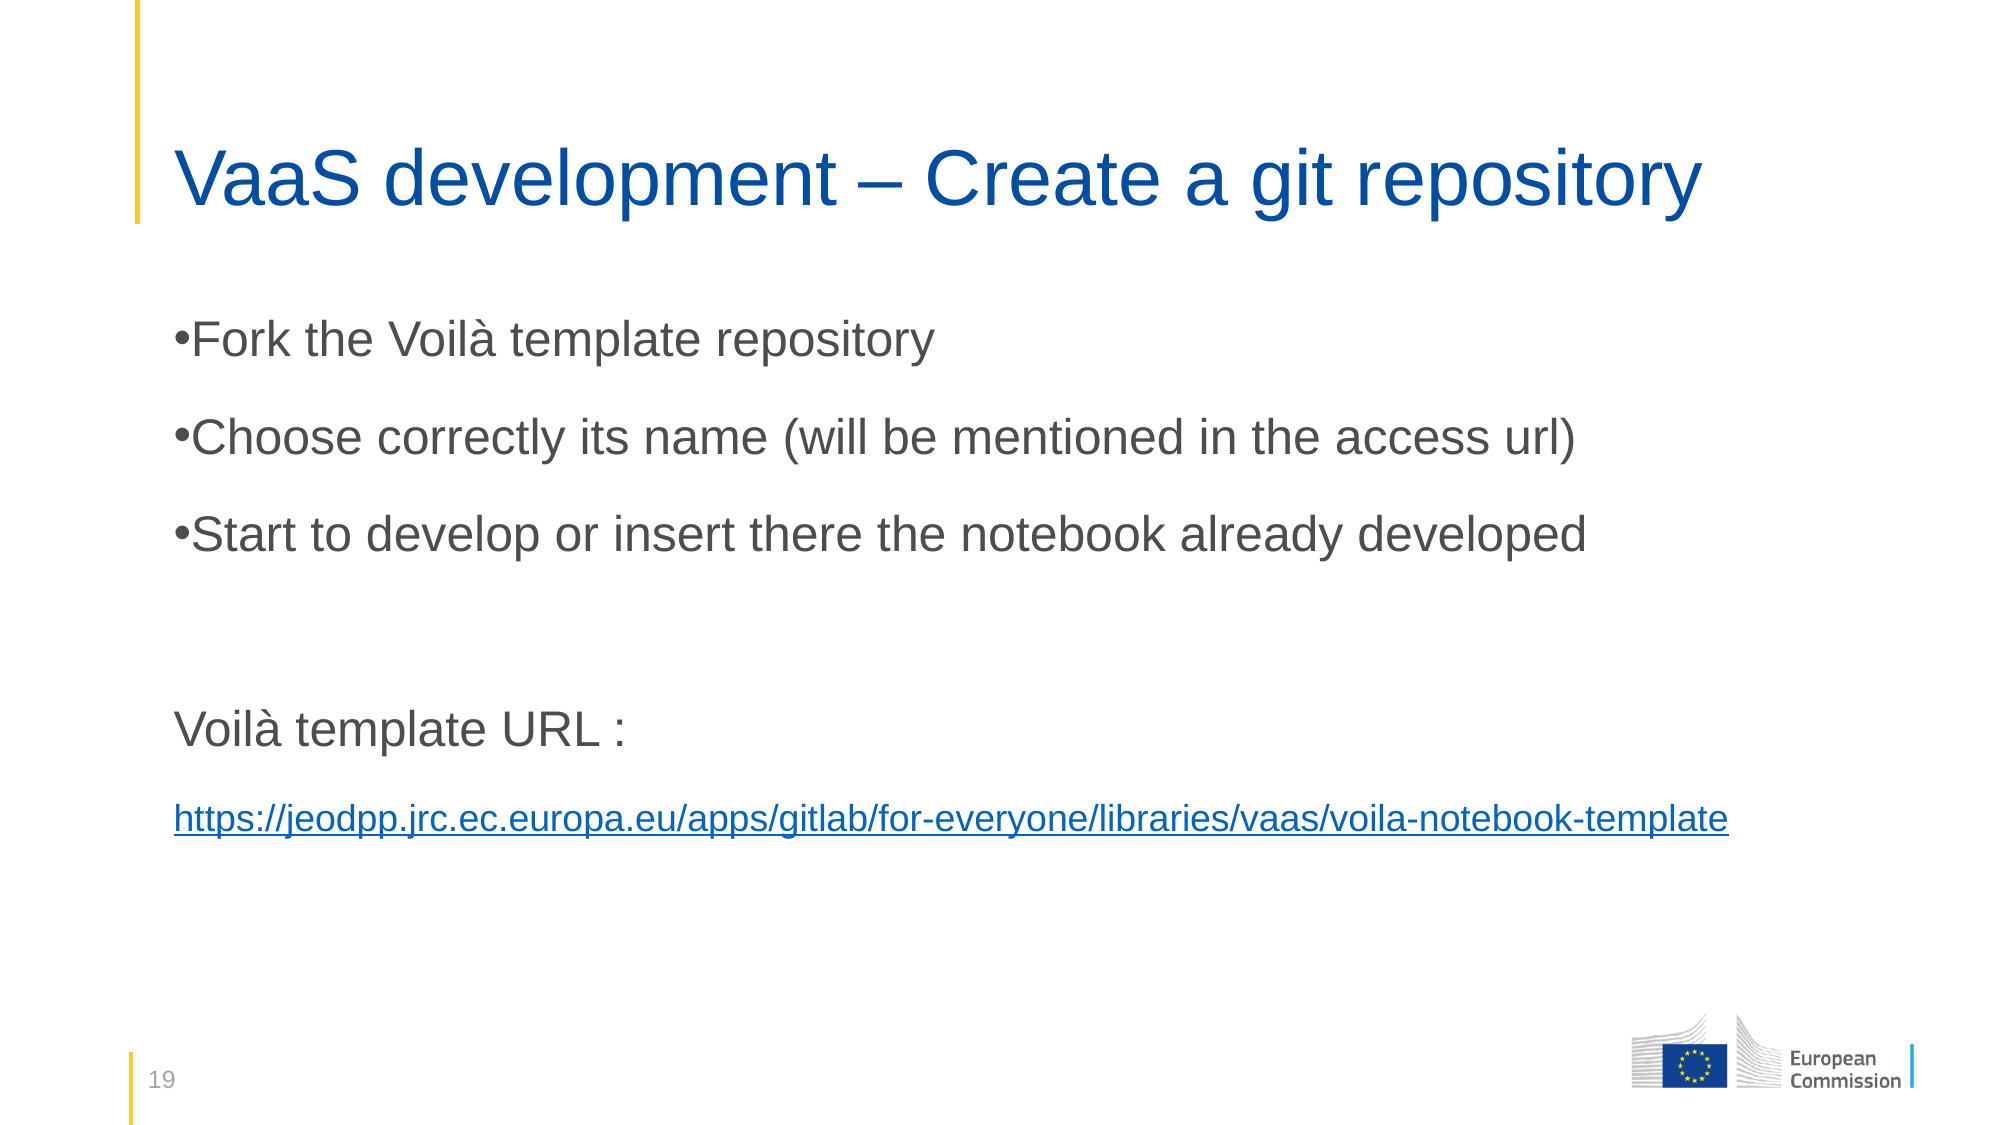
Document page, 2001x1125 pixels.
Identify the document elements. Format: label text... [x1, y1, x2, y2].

picture [1631, 1013, 1915, 1091]
title VaaS development – Create a git repository [159, 94, 1843, 223]
list Fork the Voilà template repository Choose correctly its name (will be mentioned in the access url) Start to develop or insert there the notebook already developed Voilà template URL : https://jeodpp.jrc.ec.europa.eu/apps/gitlab/for-everyone/libraries/vaas/voila-notebook-template [158, 299, 1843, 984]
